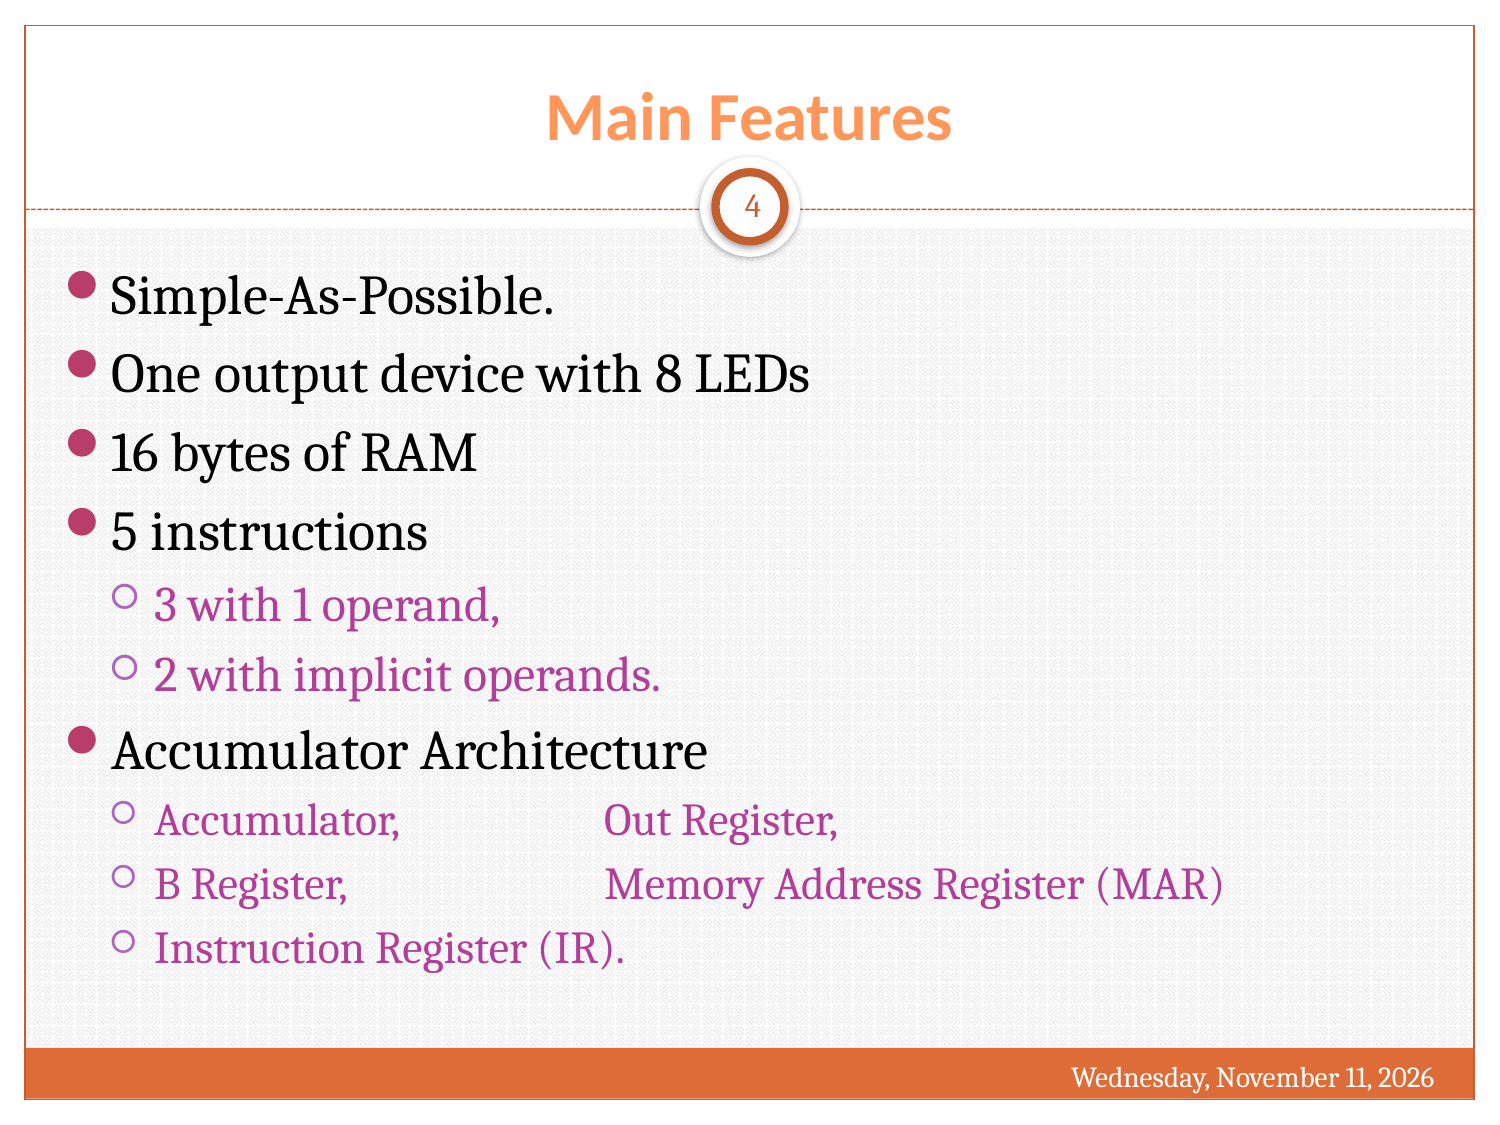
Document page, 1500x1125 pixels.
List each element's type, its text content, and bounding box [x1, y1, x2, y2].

title Main Features [49, 37, 1450, 162]
slide_number 4 [715, 168, 791, 241]
list Simple-As-Possible. One output device with 8 LEDs 16 bytes of RAM 5 instructions 3 with 1 operand, 2 with implicit operands. Accumulator Architecture Accumulator, Out Register, B Register, Memory Address Register (MAR) Instruction Register (IR). [49, 250, 1445, 1001]
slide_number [950, 1050, 1450, 1111]
